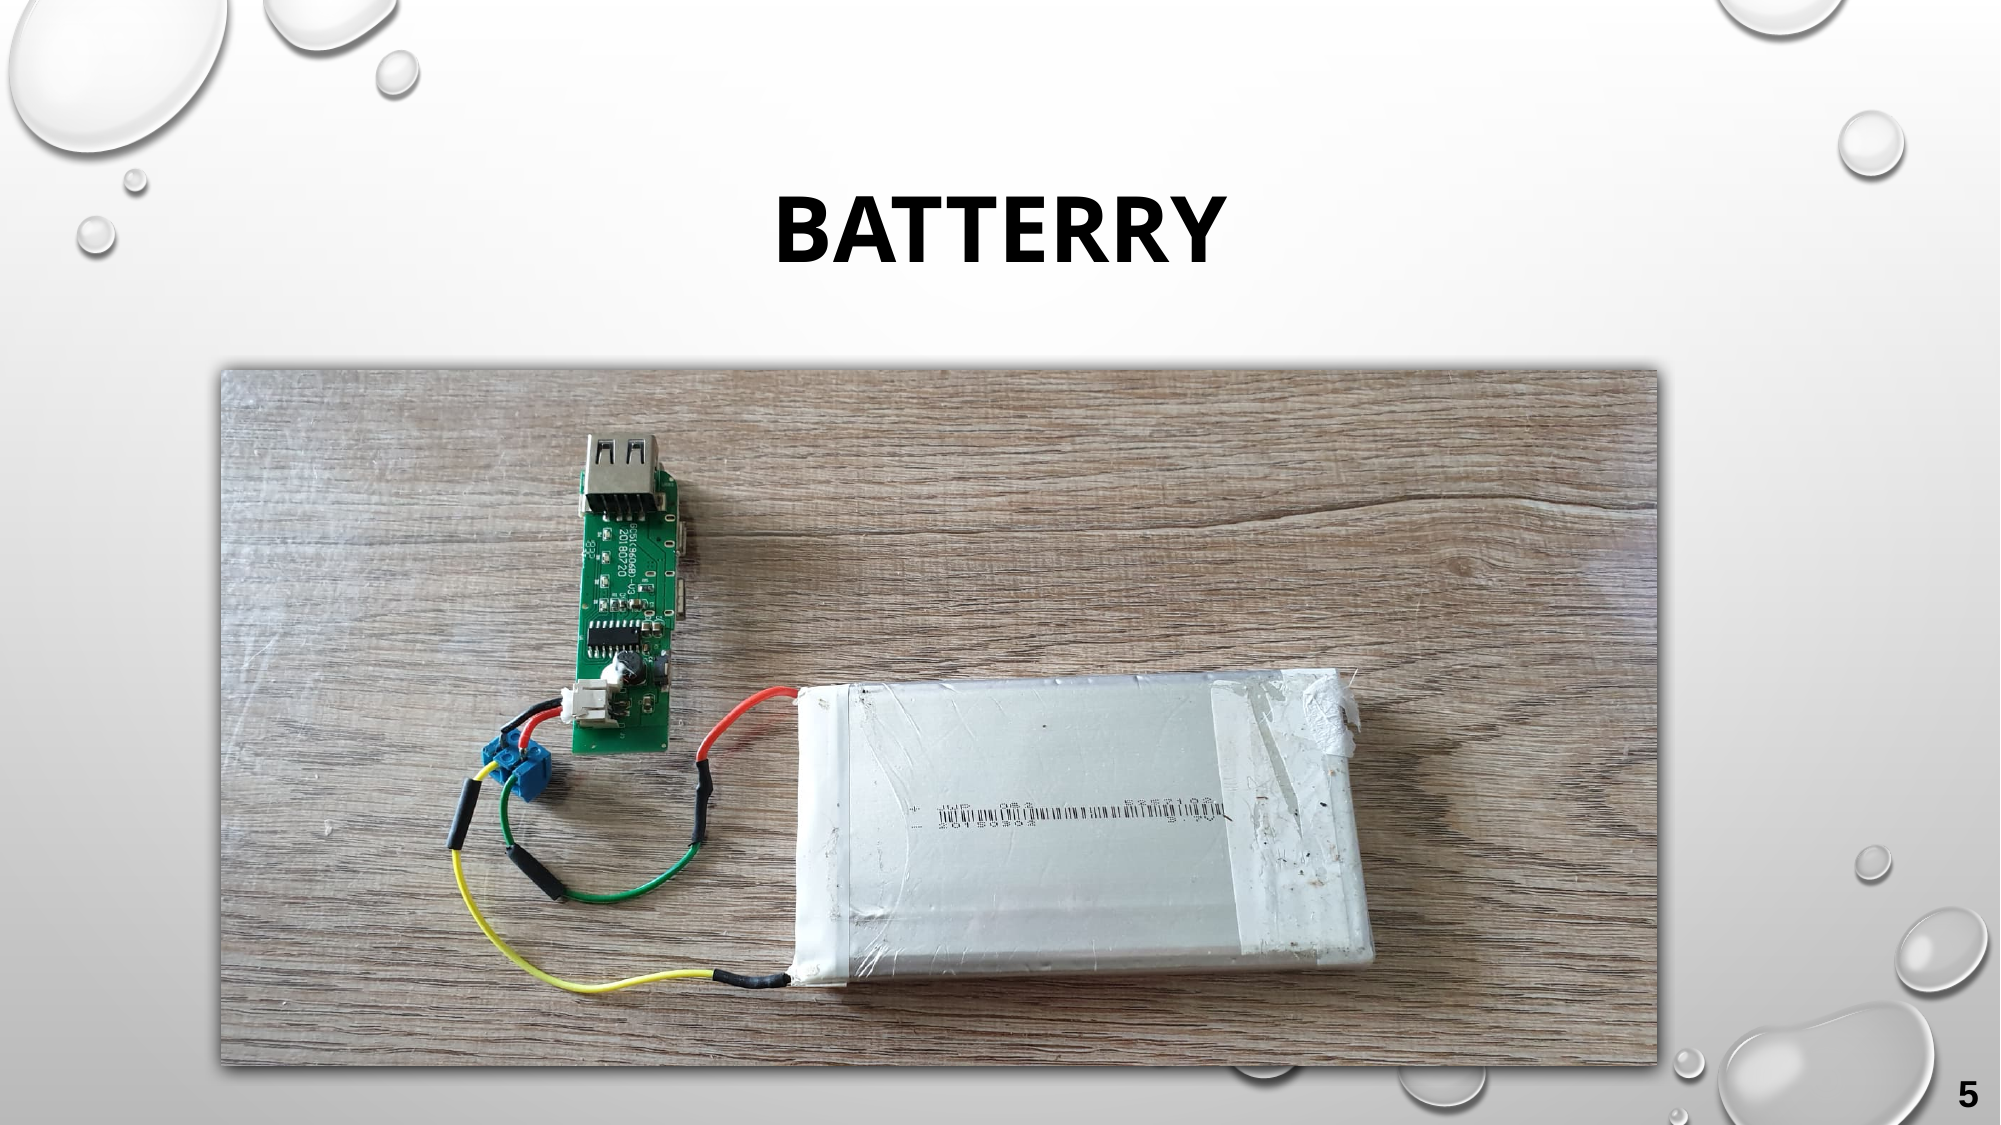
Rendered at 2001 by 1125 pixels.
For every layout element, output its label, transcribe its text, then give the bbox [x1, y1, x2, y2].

title BATTERRY [149, 101, 1851, 364]
text_box 5 [1943, 1062, 1989, 1123]
picture [0, 0, 2000, 1125]
